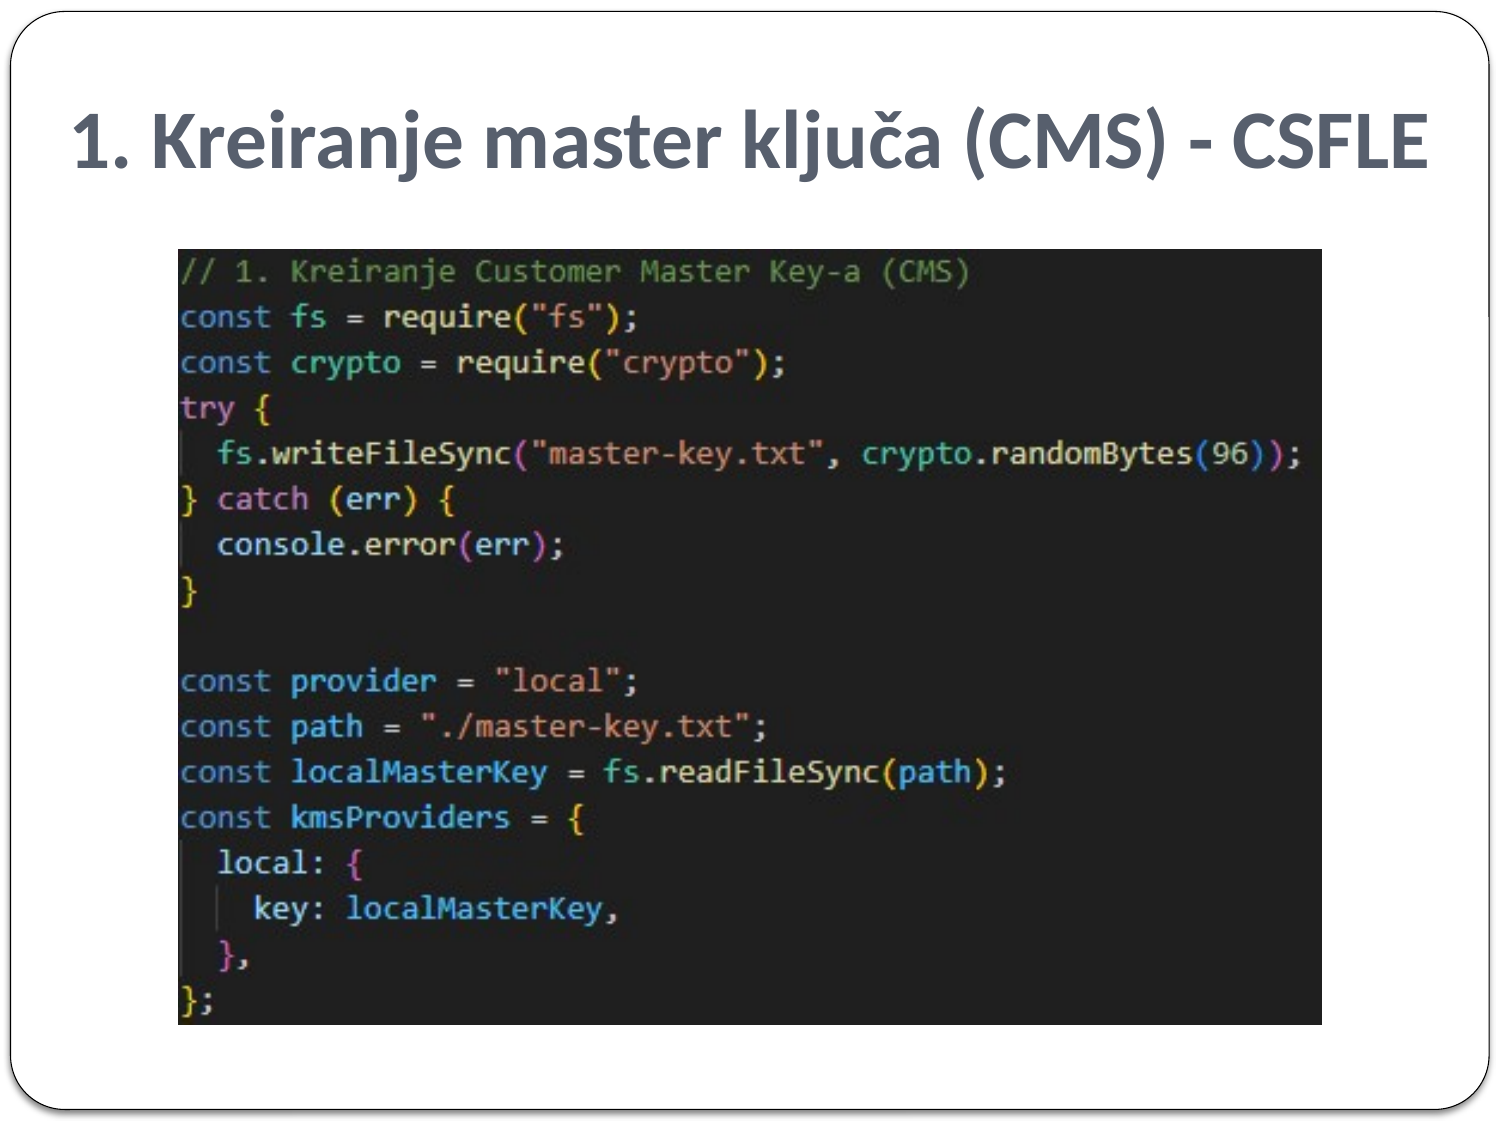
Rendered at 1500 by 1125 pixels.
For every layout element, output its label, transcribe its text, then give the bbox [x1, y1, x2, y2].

title 1. Kreiranje master ključa (CMS) - CSFLE [0, 45, 1500, 233]
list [178, 249, 1322, 1026]
